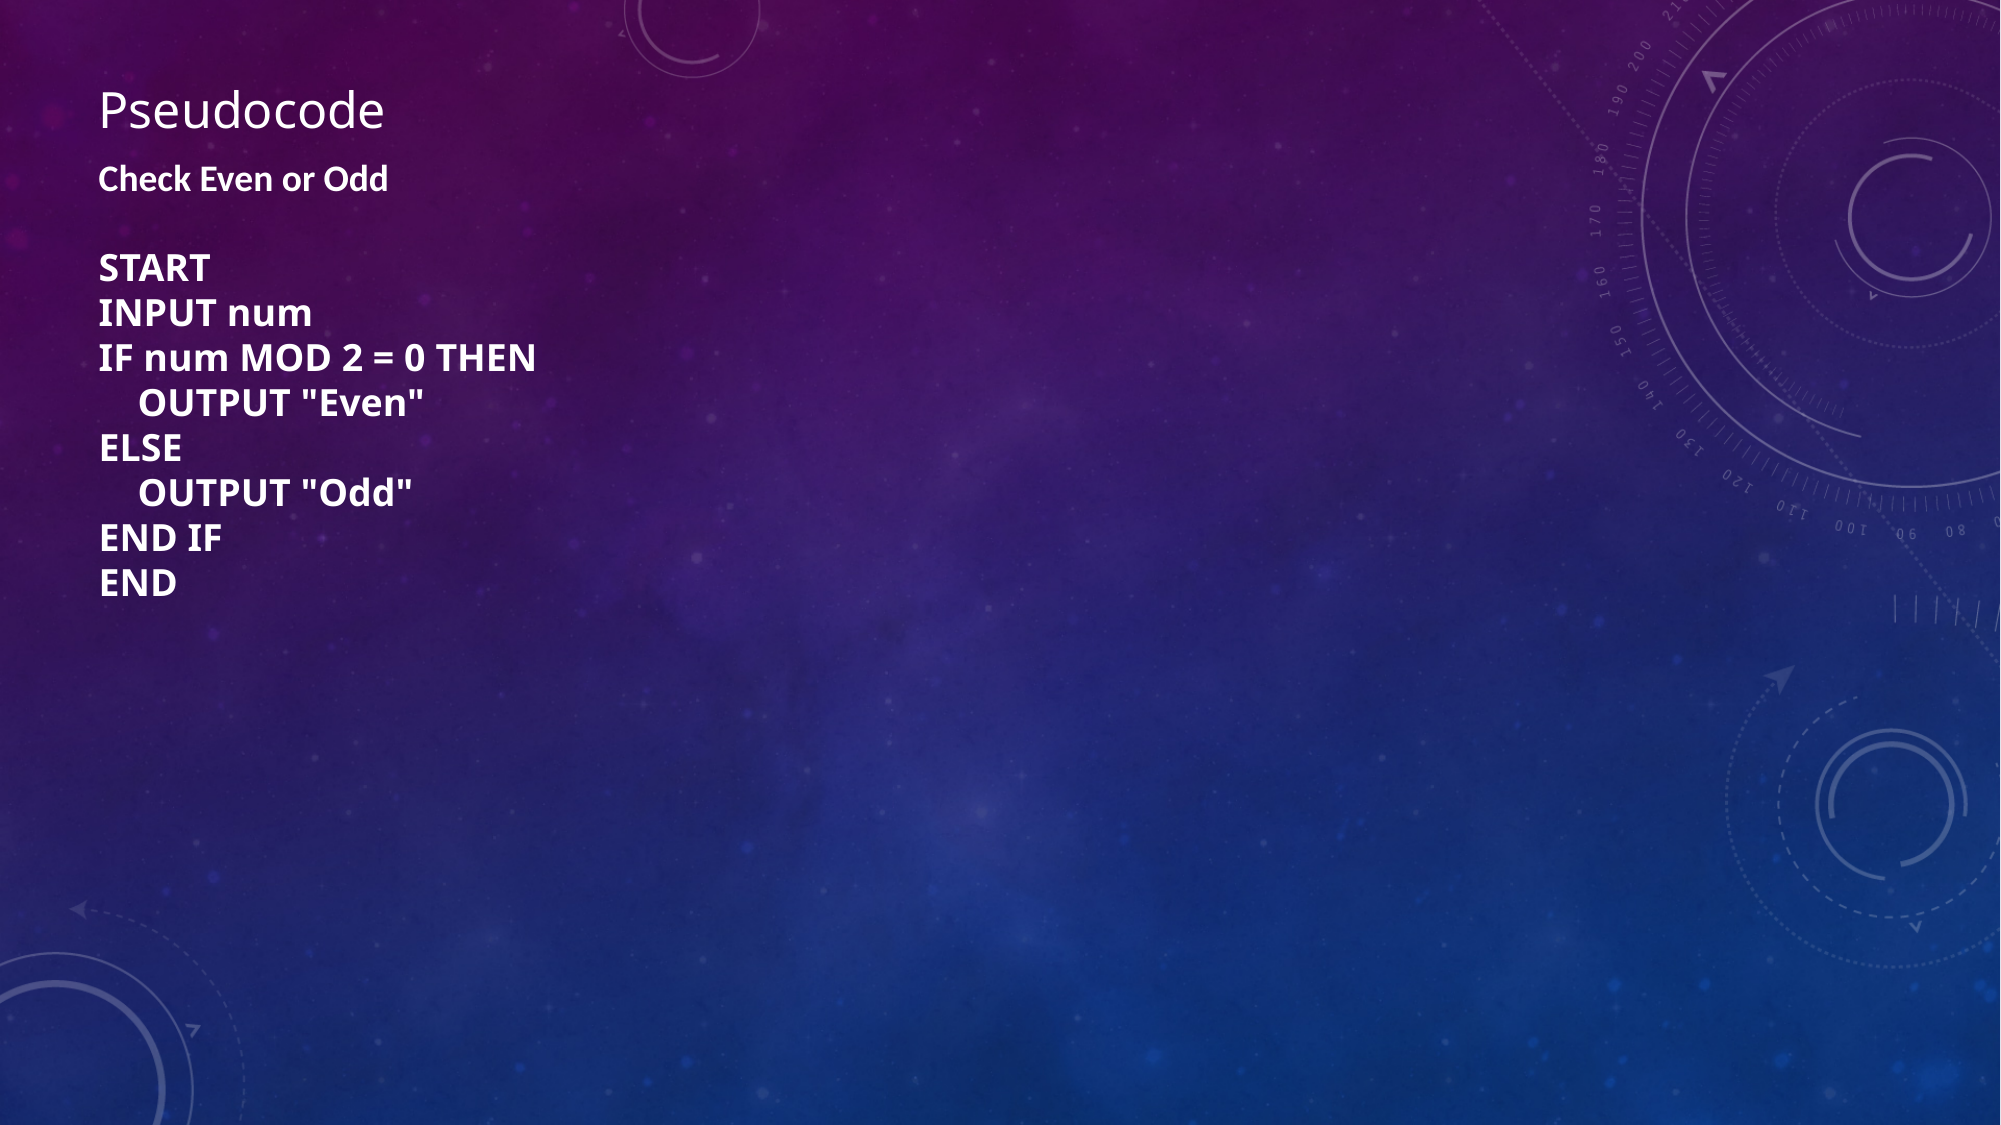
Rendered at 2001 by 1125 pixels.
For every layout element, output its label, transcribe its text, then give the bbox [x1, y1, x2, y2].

text_box Check Even or Odd START INPUT num IF num MOD 2 = 0 THEN OUTPUT "Even" ELSE OUTPUT "Odd" END IF END [83, 146, 1390, 612]
text_box Pseudocode [83, 70, 1196, 146]
picture [0, 0, 2001, 1125]
